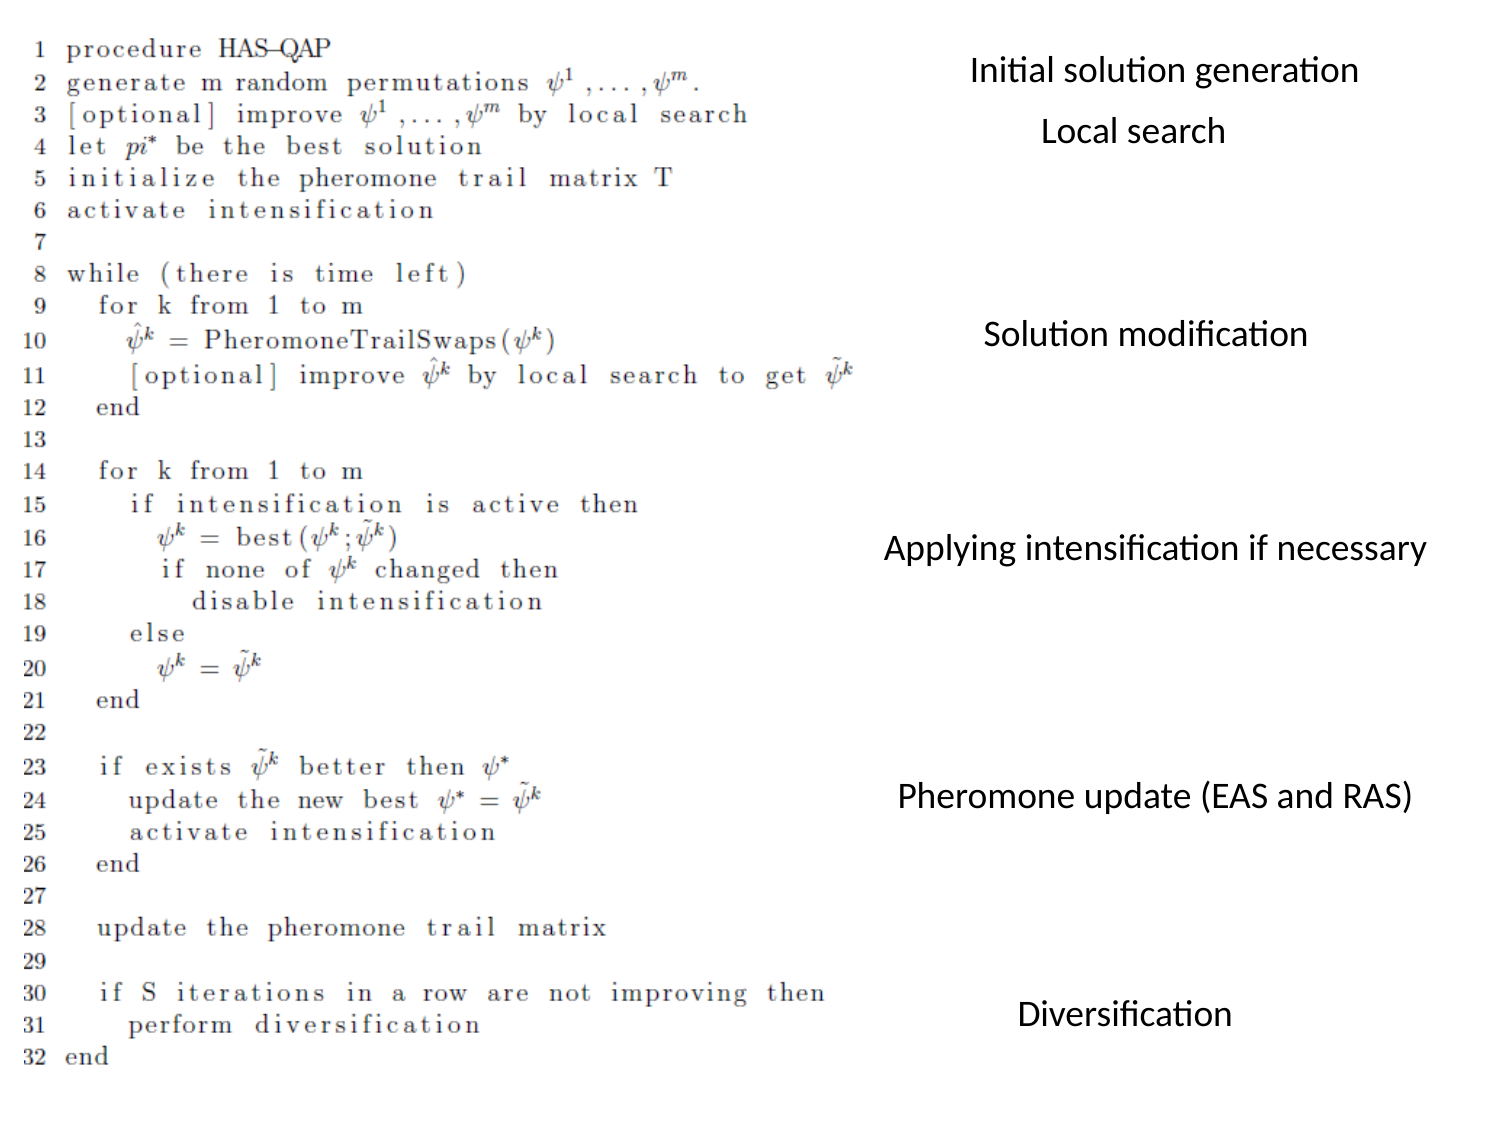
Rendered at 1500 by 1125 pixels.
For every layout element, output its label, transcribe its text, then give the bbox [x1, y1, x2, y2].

text_box Local search [1026, 98, 1242, 159]
text_box Pheromone update (EAS and RAS) [882, 763, 1429, 824]
text_box Diversification [1002, 981, 1249, 1041]
text_box Initial solution generation [955, 37, 1376, 98]
picture [24, 37, 866, 1076]
text_box Solution modification [968, 301, 1357, 361]
text_box Applying intensification if necessary [869, 515, 1443, 576]
